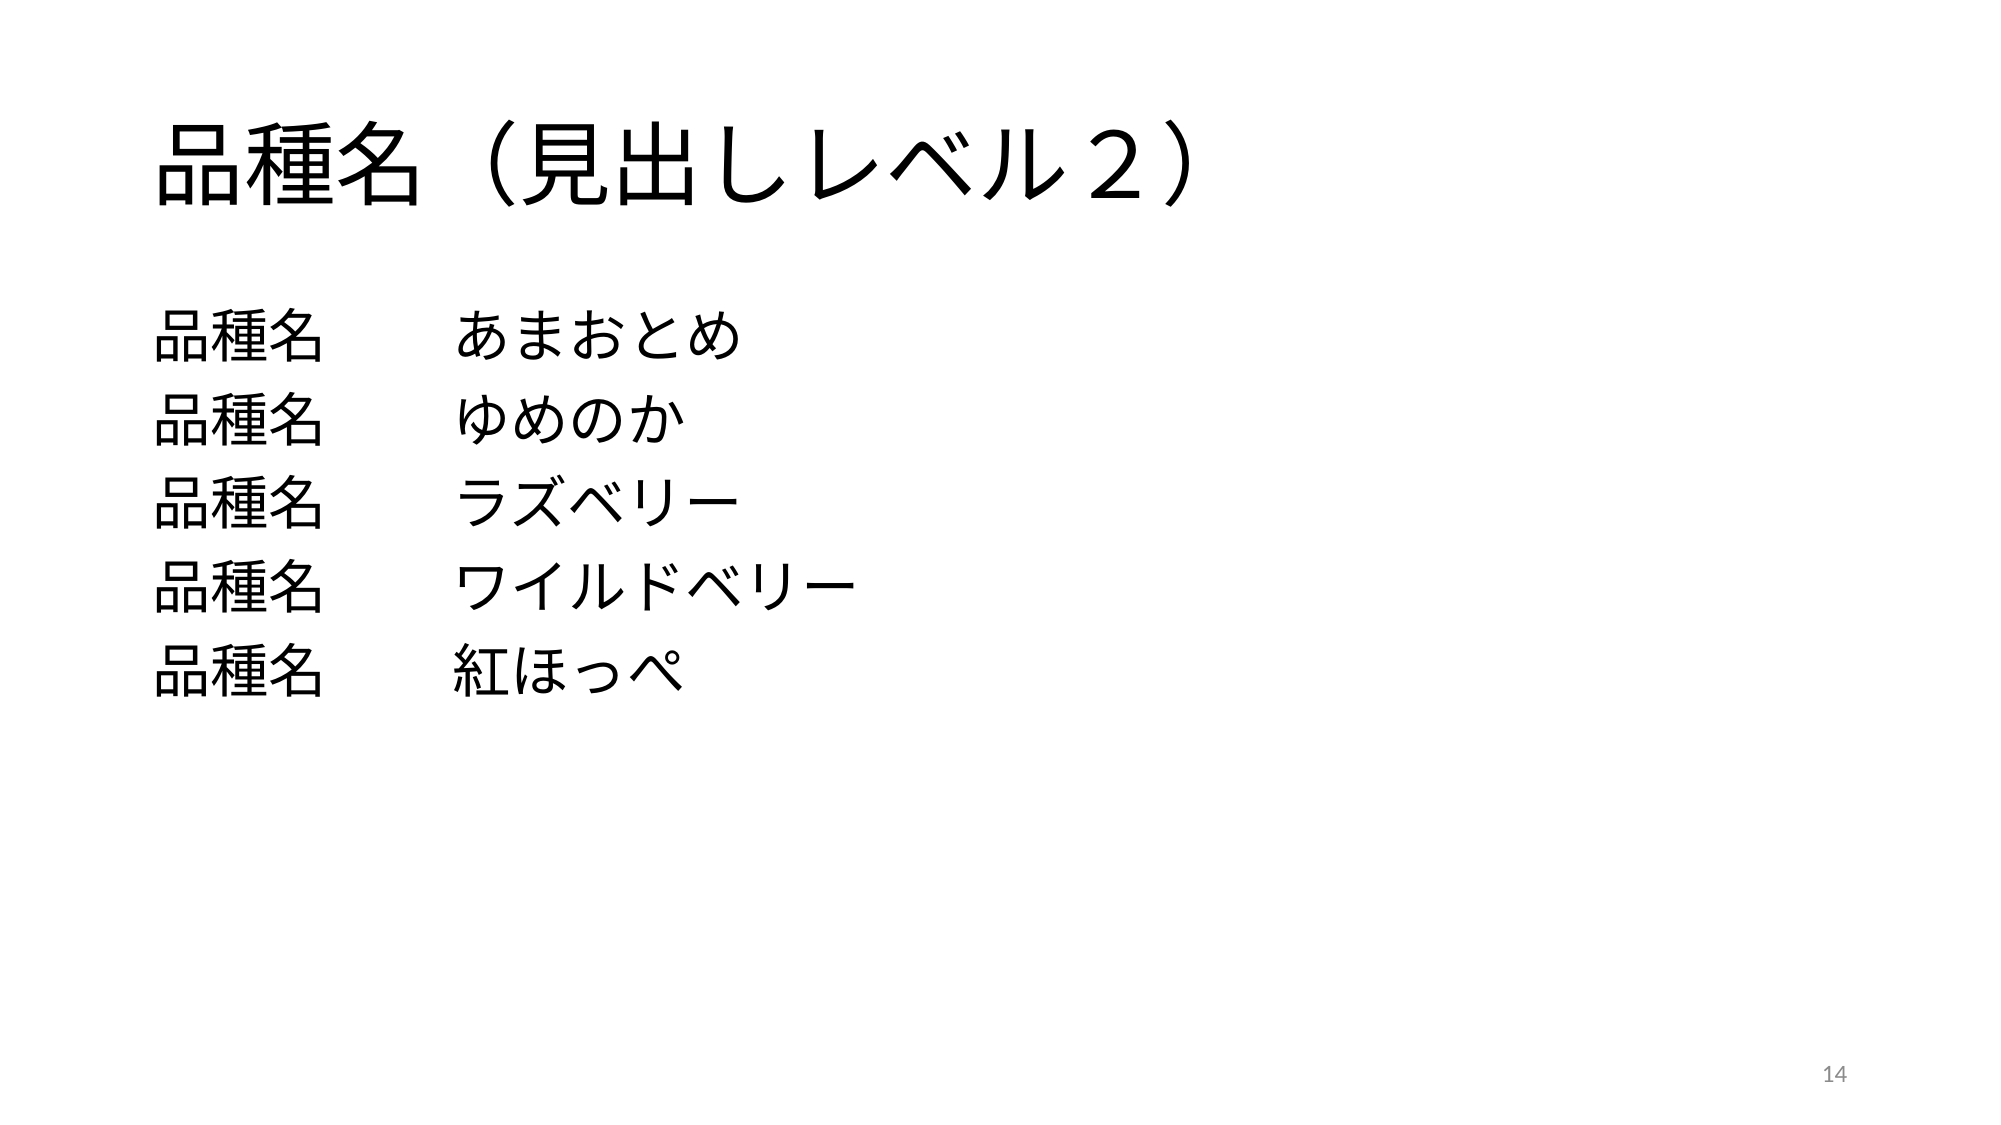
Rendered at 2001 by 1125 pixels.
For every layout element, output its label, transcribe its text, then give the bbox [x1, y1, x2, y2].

list 品種名 あまおとめ 品種名 ゆめのか 品種名 ラズベリー 品種名 ワイルドベリー 品種名 紅ほっぺ [137, 299, 1863, 1014]
title 品種名（見出しレベル２） [137, 59, 1863, 278]
slide_number 14 [1412, 1042, 1863, 1103]
